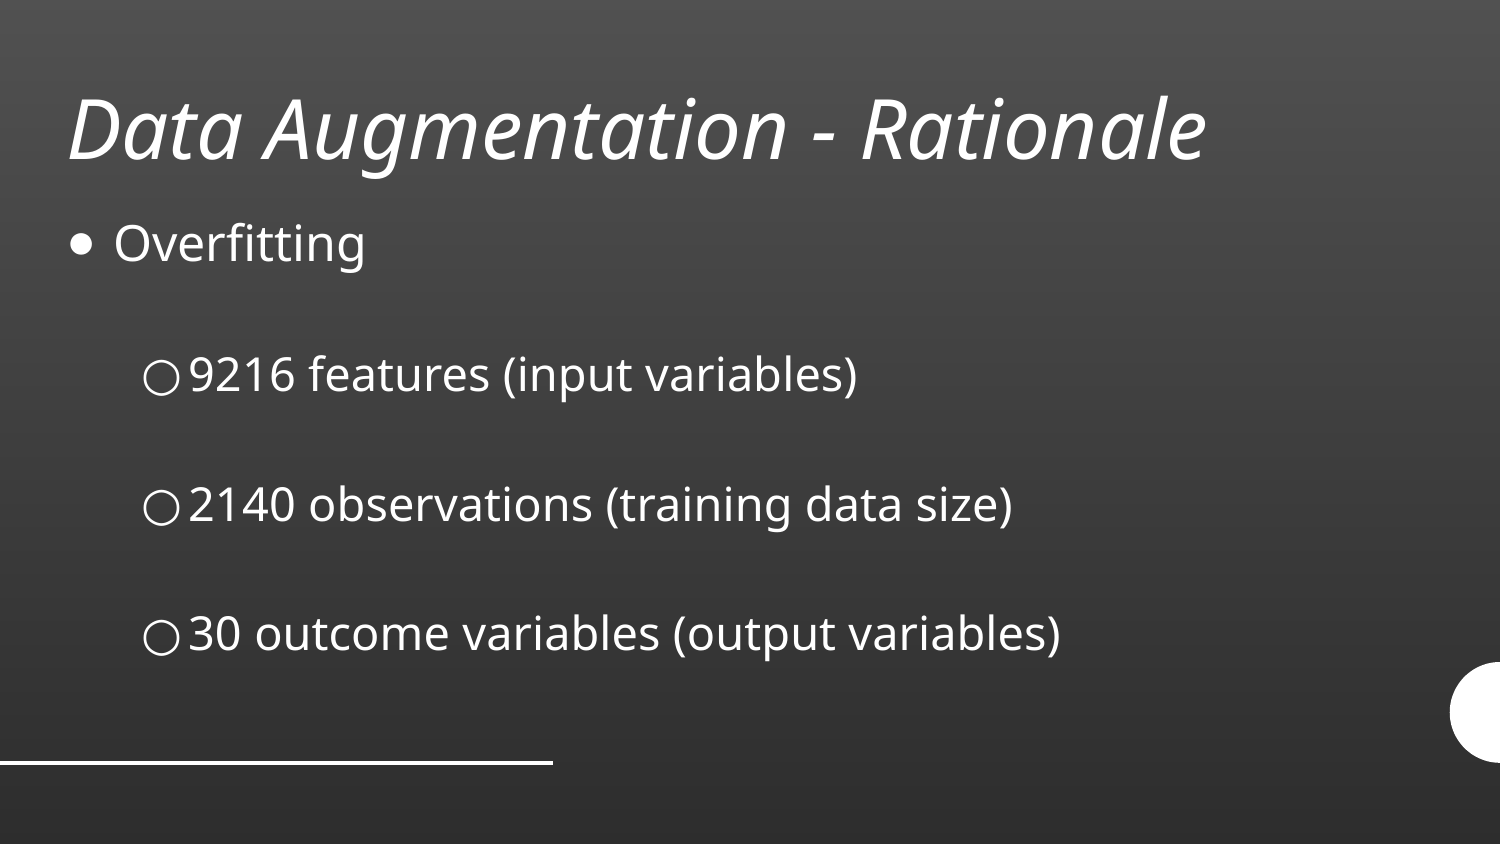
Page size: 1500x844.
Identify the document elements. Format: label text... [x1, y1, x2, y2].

title Data Augmentation - Rationale [51, 72, 1449, 167]
list Overfitting 9216 features (input variables) 2140 observations (training data size) 30 outcome variables (output variables) [51, 189, 1449, 750]
